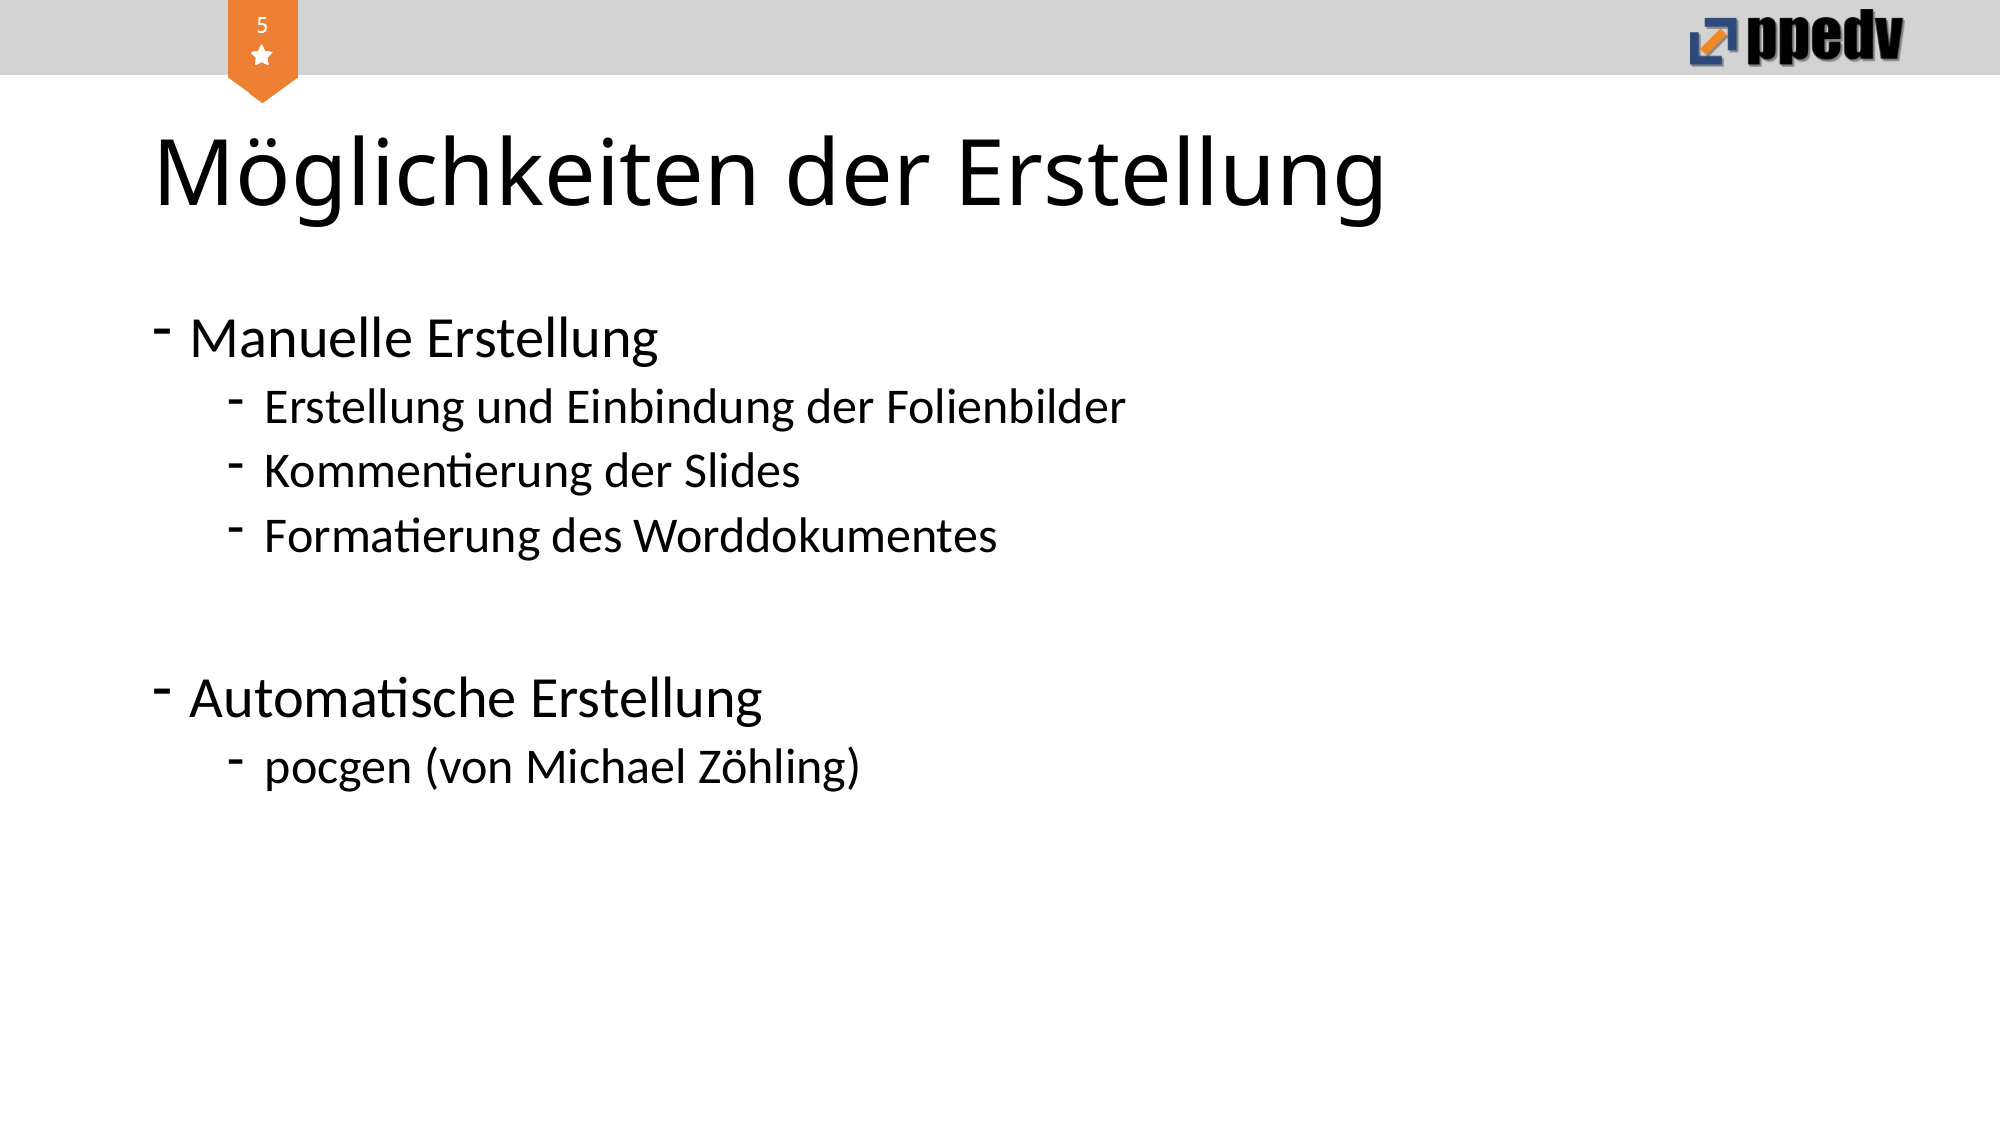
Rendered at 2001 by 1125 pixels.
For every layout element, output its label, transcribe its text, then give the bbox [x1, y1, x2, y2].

title Möglichkeiten der Erstellung [137, 75, 1863, 278]
list Manuelle Erstellung Erstellung und Einbindung der Folienbilder Kommentierung der Slides Formatierung des Worddokumentes Automatische Erstellung pocgen (von Michael Zöhling) [137, 299, 1863, 1014]
picture [0, 0, 2000, 104]
